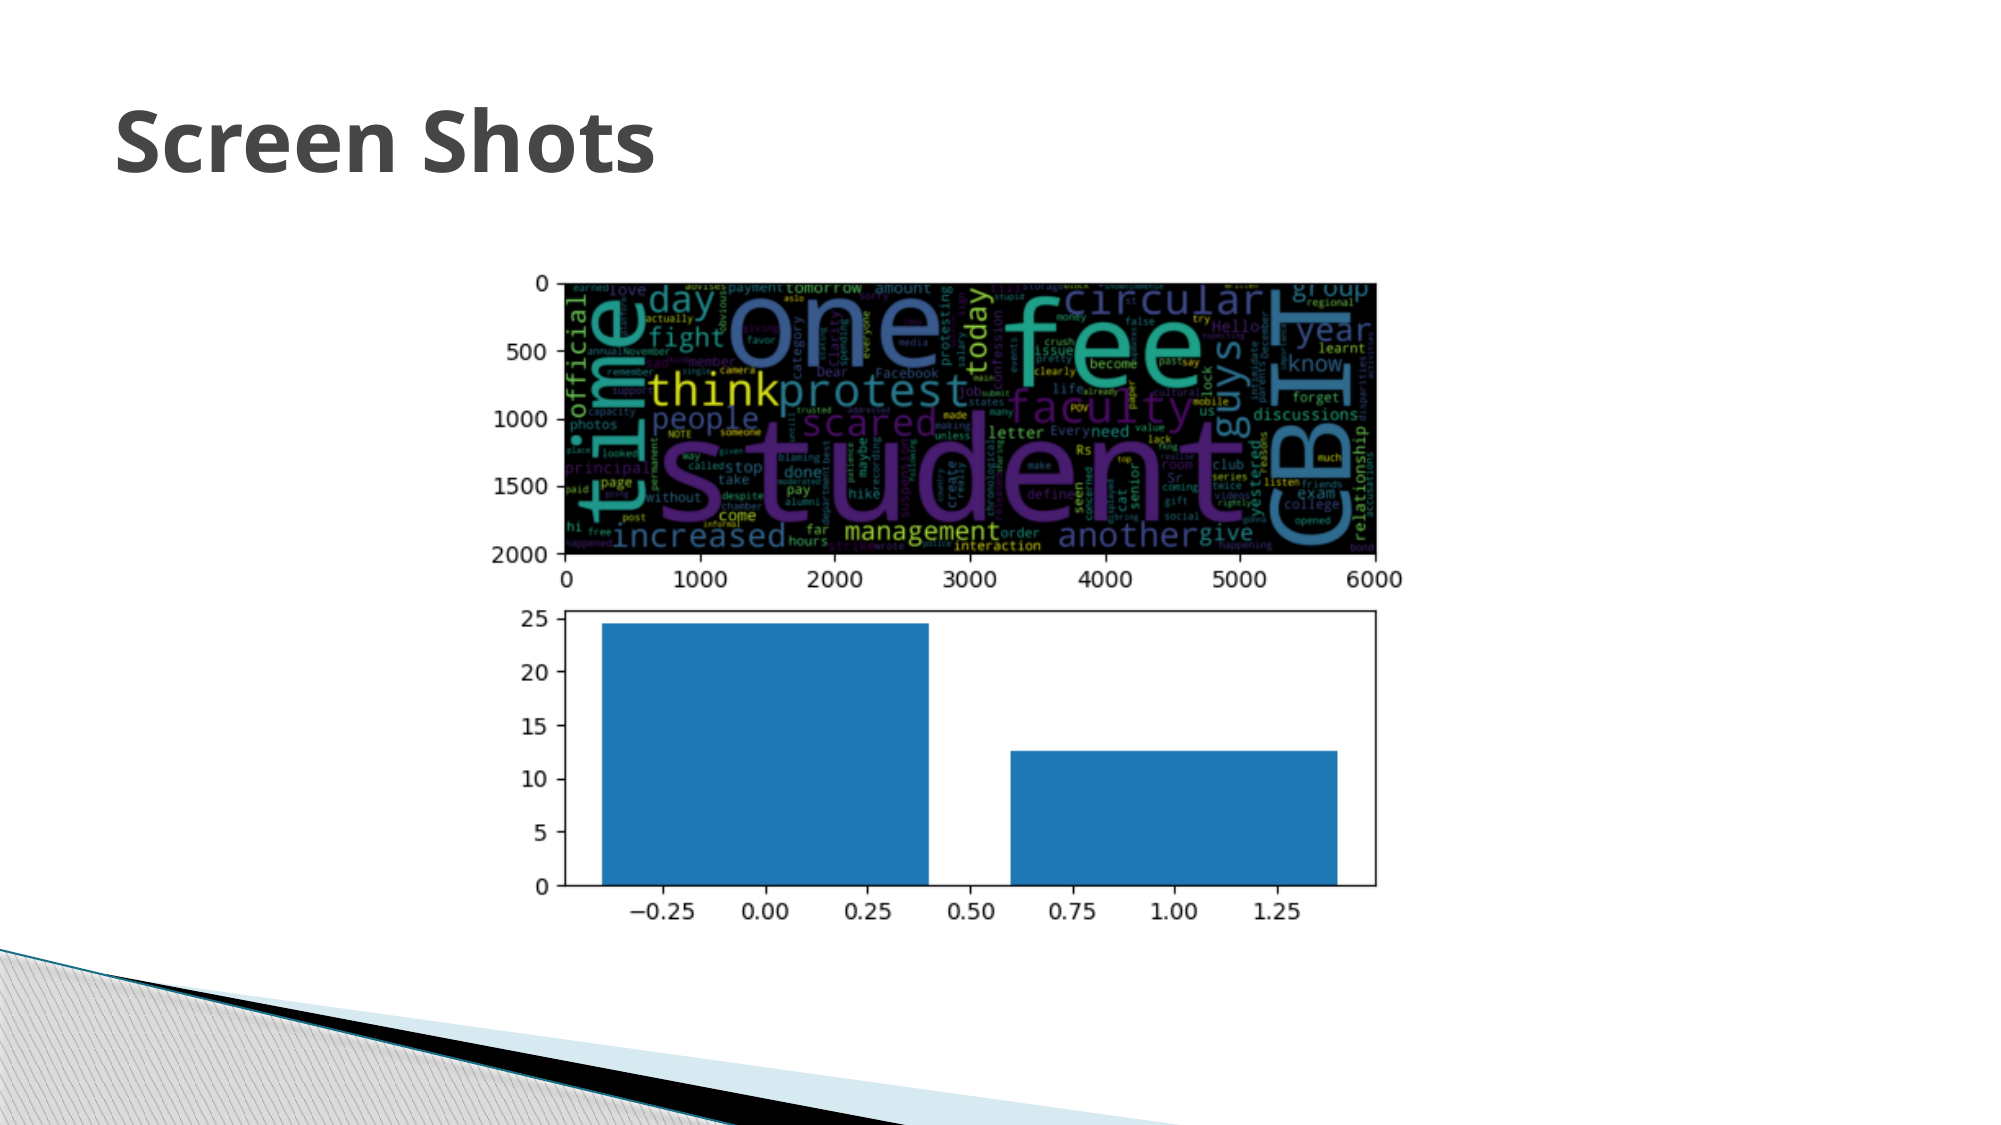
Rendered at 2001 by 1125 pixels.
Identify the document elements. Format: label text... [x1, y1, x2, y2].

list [433, 186, 1481, 972]
title Screen Shots [99, 45, 1900, 233]
